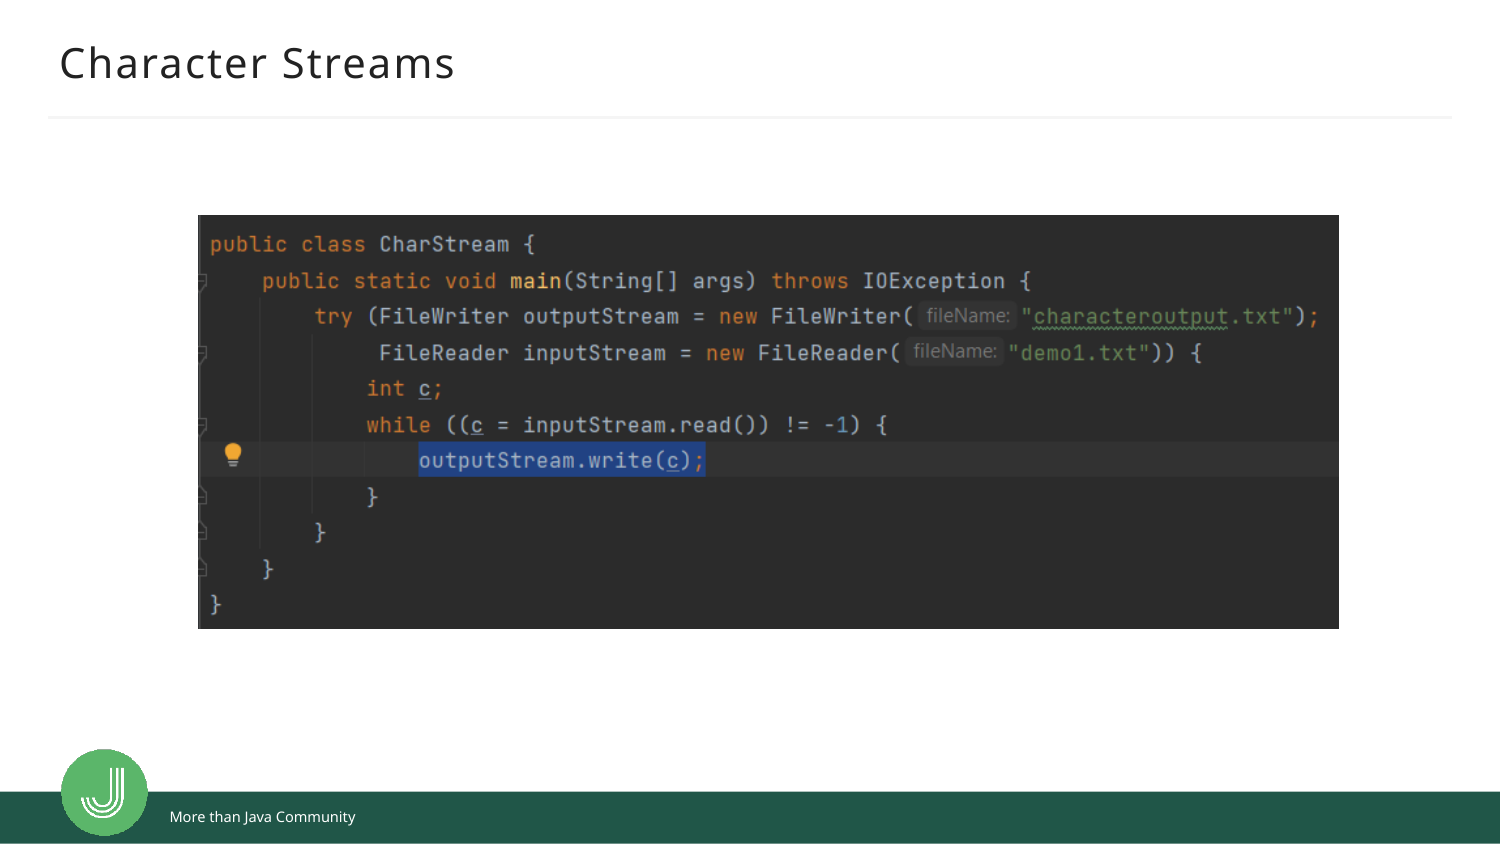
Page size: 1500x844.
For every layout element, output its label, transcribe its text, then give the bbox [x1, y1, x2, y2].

picture [59, 747, 149, 837]
picture [198, 215, 1339, 629]
title Character Streams [59, 37, 1442, 87]
